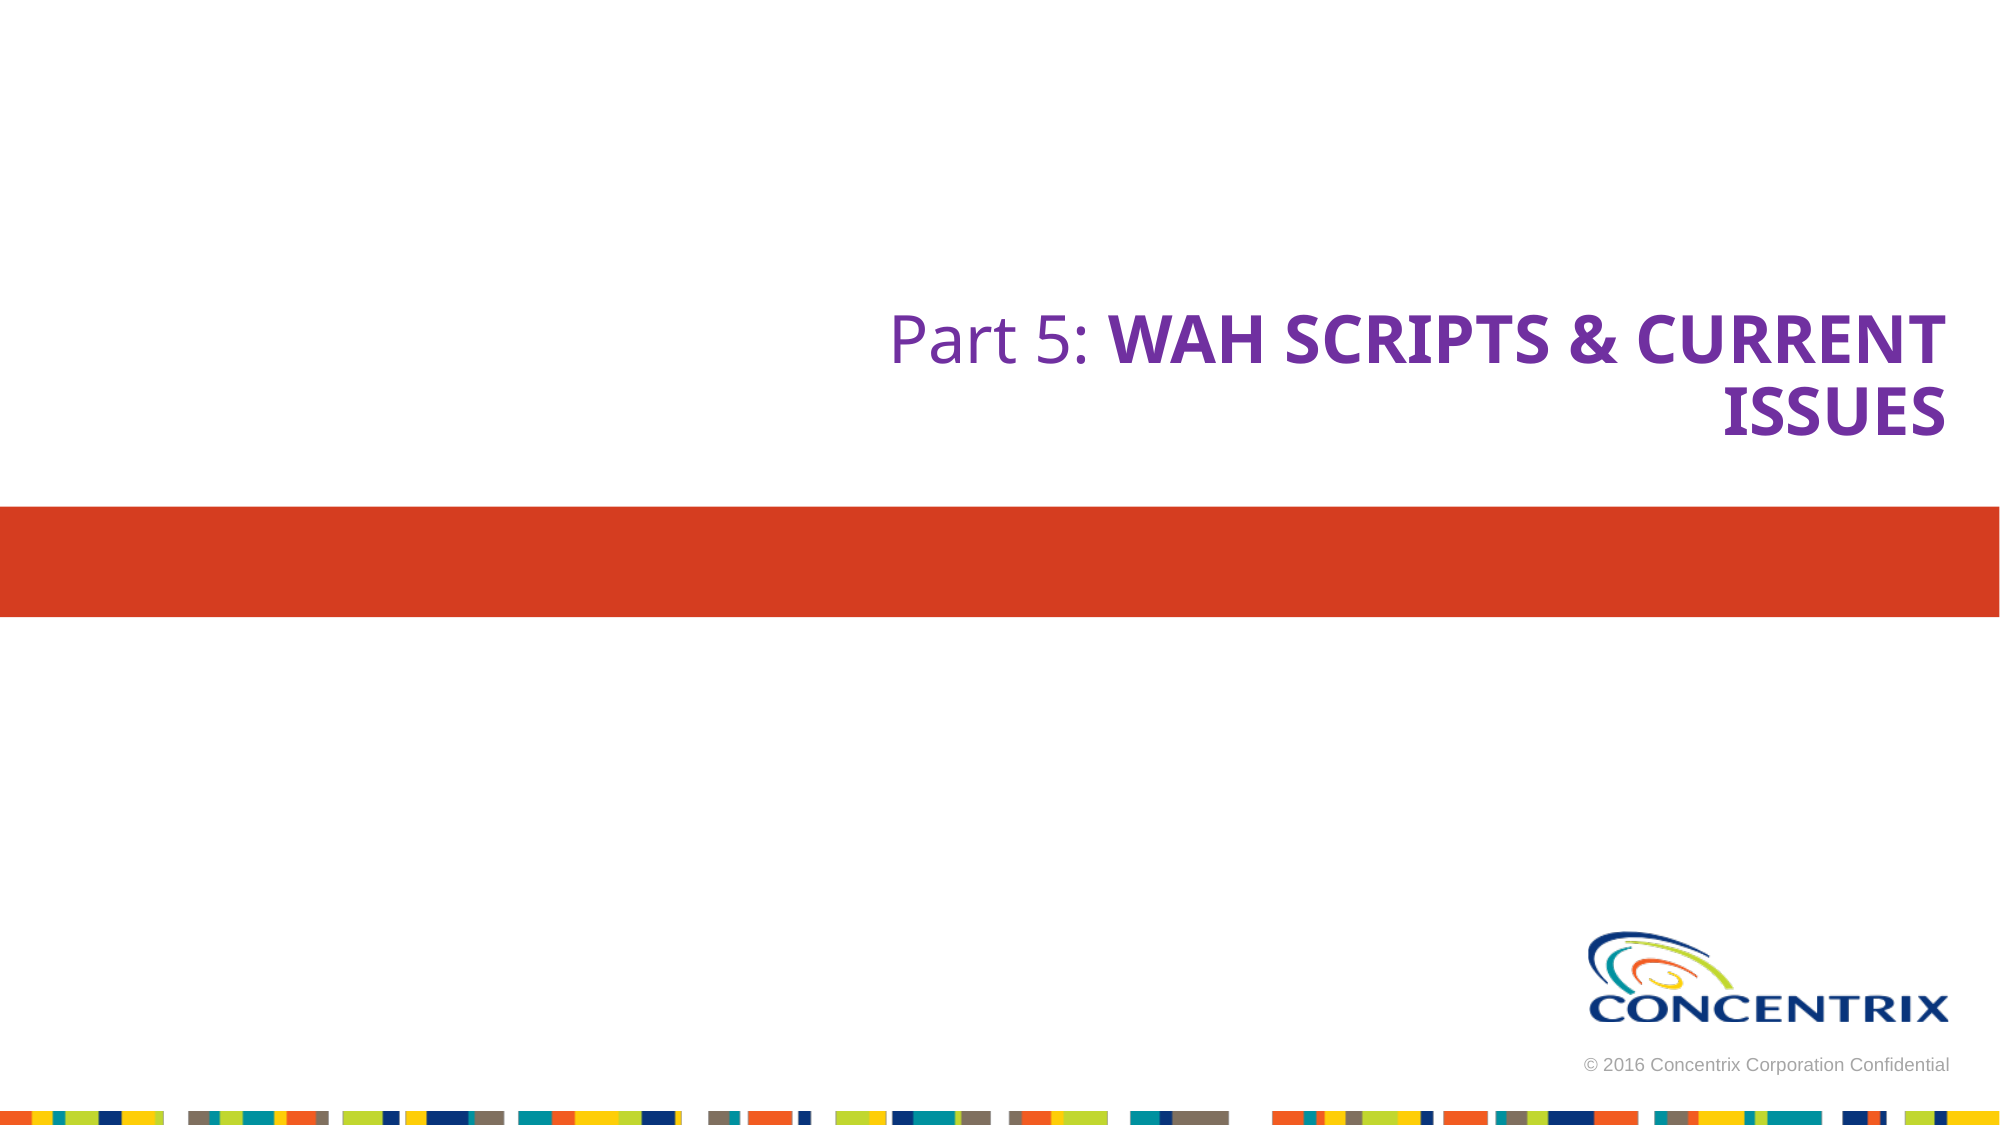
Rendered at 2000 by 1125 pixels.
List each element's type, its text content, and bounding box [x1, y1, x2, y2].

title Part 5: WAH SCRIPTS & CURRENT ISSUES [678, 226, 1948, 450]
